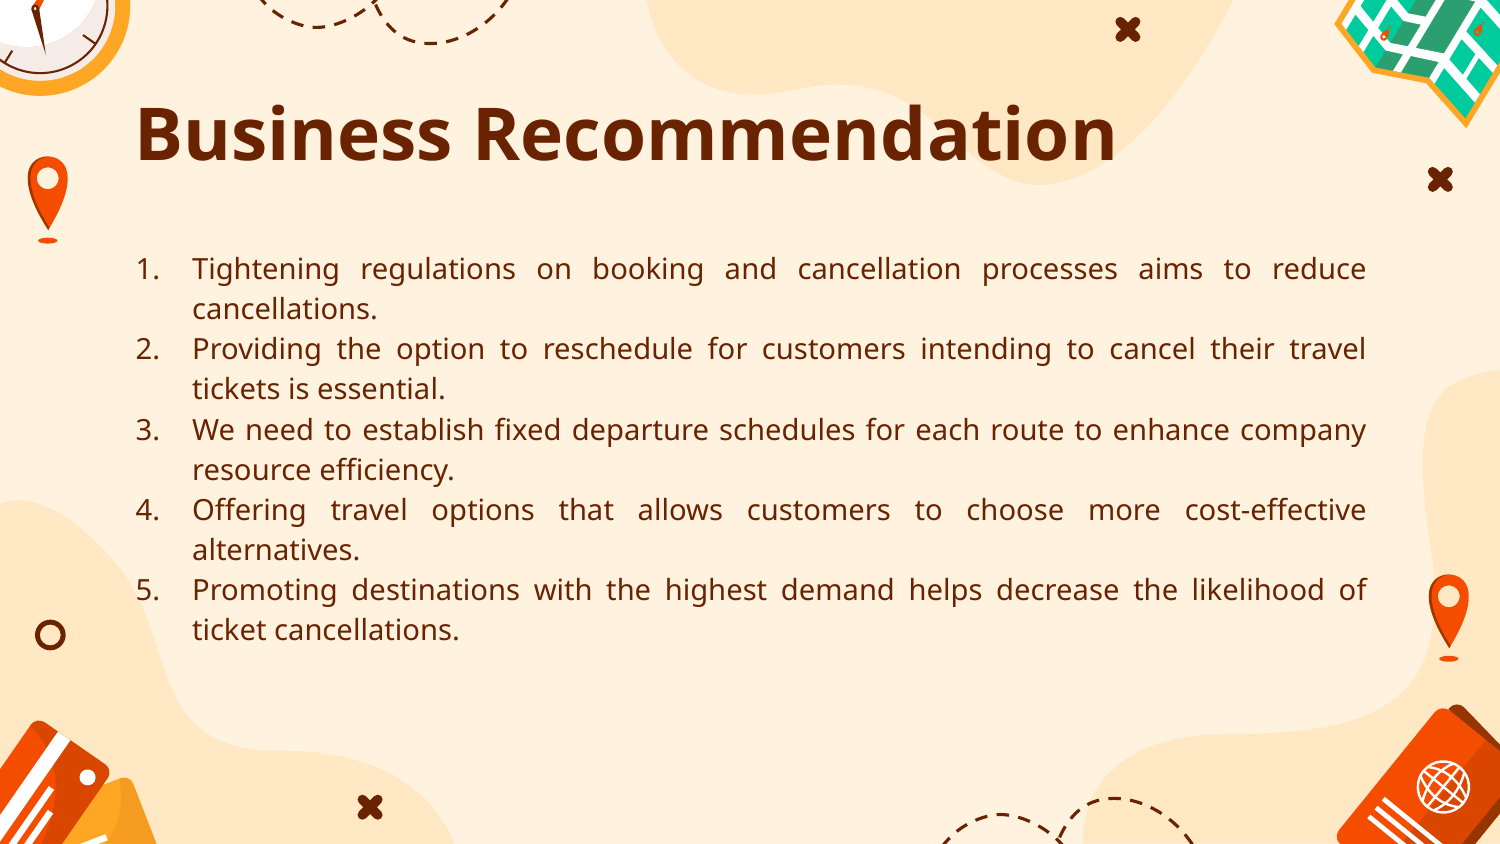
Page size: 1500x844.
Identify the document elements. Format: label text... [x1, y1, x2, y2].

subtitle Tightening regulations on booking and cancellation processes aims to reduce cancellations. Providing the option to reschedule for customers intending to cancel their travel tickets is essential. We need to establish fixed departure schedules for each route to enhance company resource efficiency. Offering travel options that allows customers to choose more cost-effective alternatives. Promoting destinations with the highest demand helps decrease the likelihood of ticket cancellations. [120, 230, 1383, 757]
title Business Recommendation [119, 72, 1381, 167]
